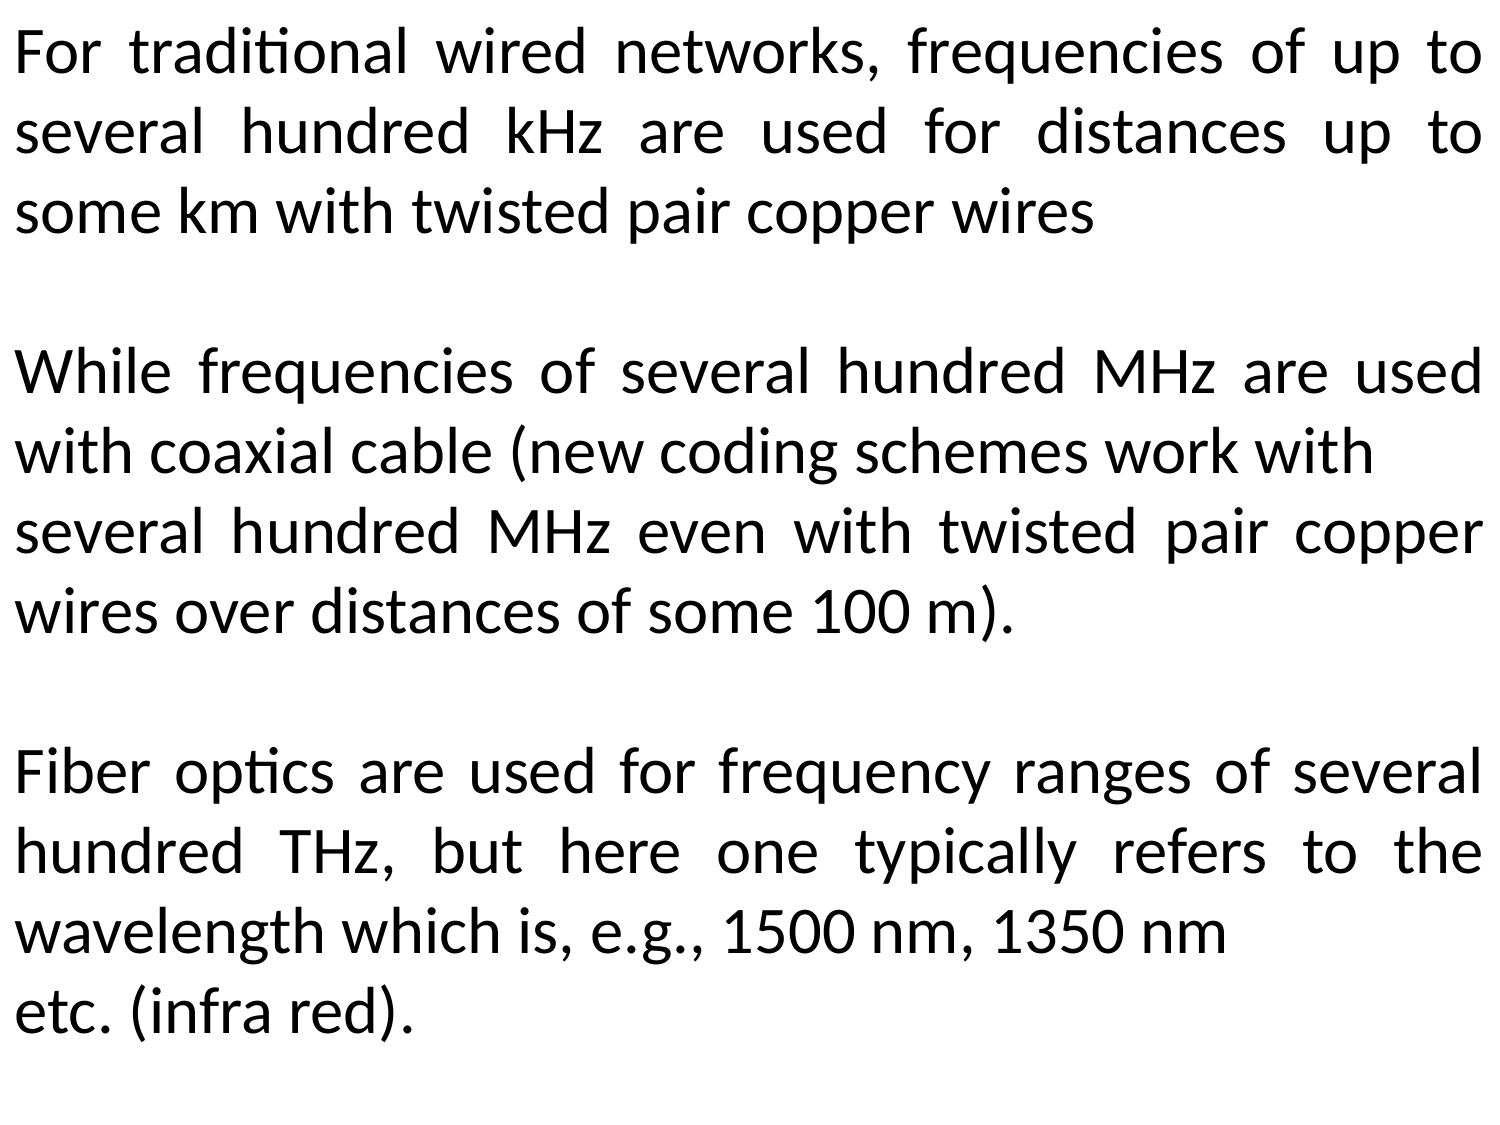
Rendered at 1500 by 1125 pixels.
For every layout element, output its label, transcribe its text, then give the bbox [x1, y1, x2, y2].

text_box For traditional wired networks, frequencies of up to several hundred kHz are used for distances up to some km with twisted pair copper wires While frequencies of several hundred MHz are used with coaxial cable (new coding schemes work with several hundred MHz even with twisted pair copper wires over distances of some 100 m). Fiber optics are used for frequency ranges of several hundred THz, but here one typically refers to the wavelength which is, e.g., 1500 nm, 1350 nm etc. (infra red). [0, 0, 1500, 1055]
